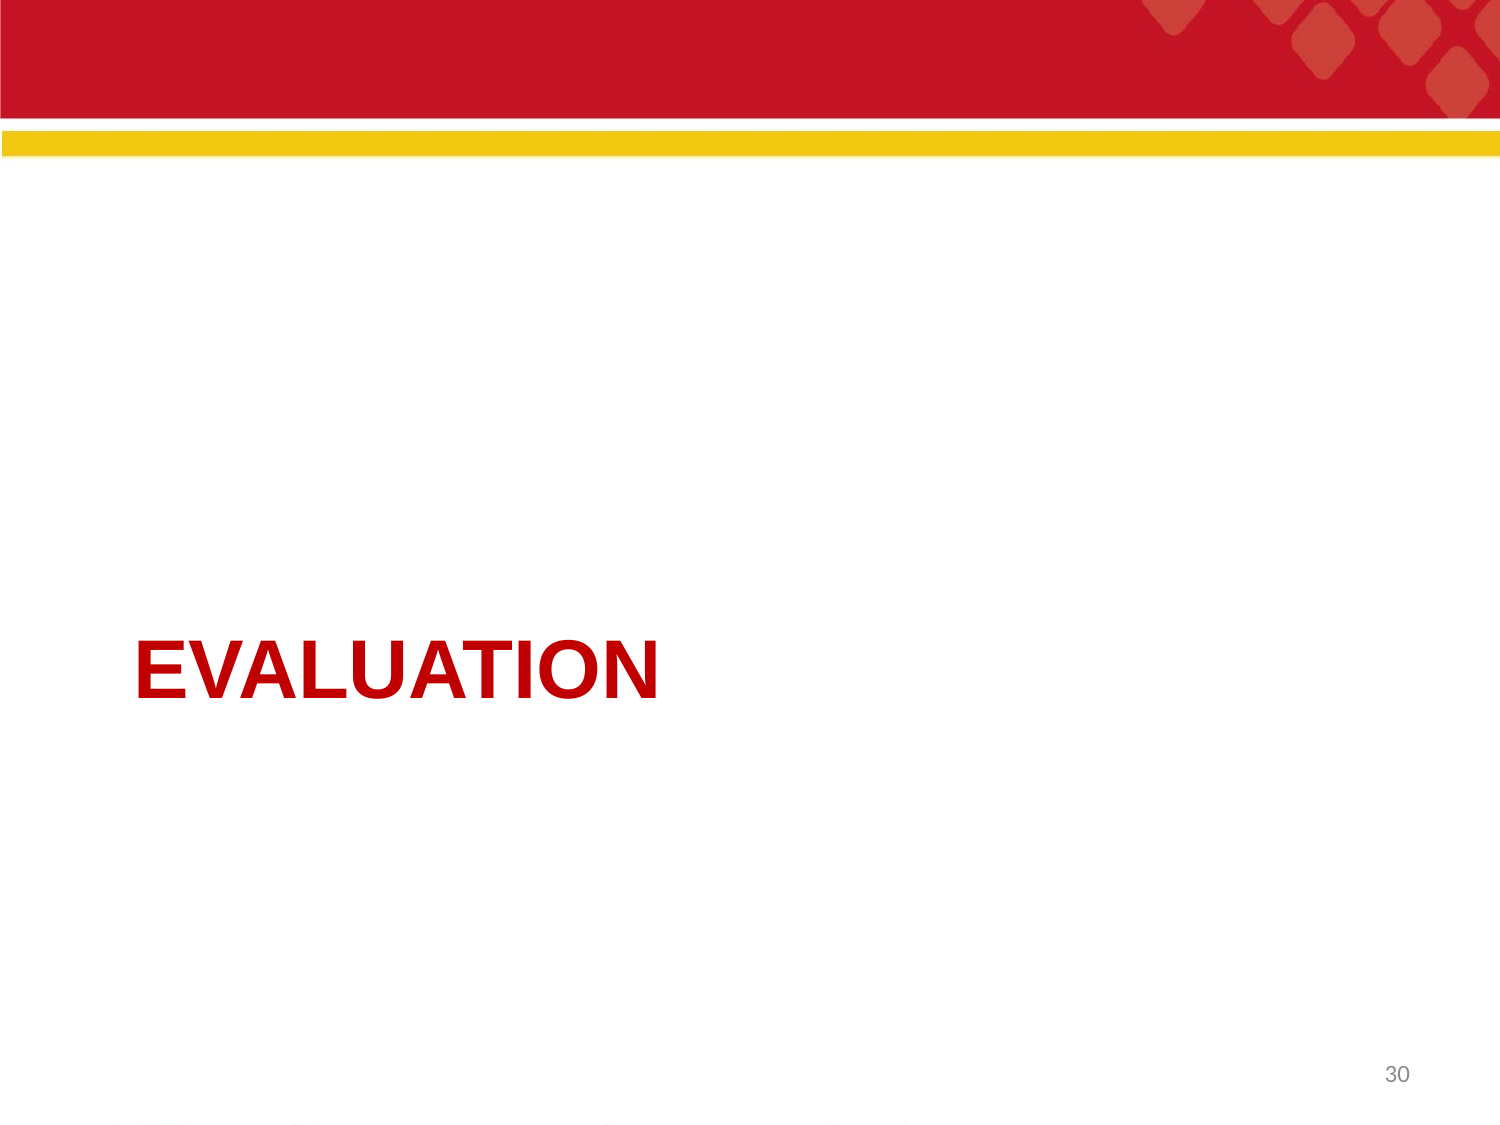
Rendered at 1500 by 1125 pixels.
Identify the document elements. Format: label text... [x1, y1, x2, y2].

slide_number 30 [1074, 1042, 1425, 1103]
list EVALUATION [118, 476, 1394, 723]
picture [0, 0, 1500, 1125]
